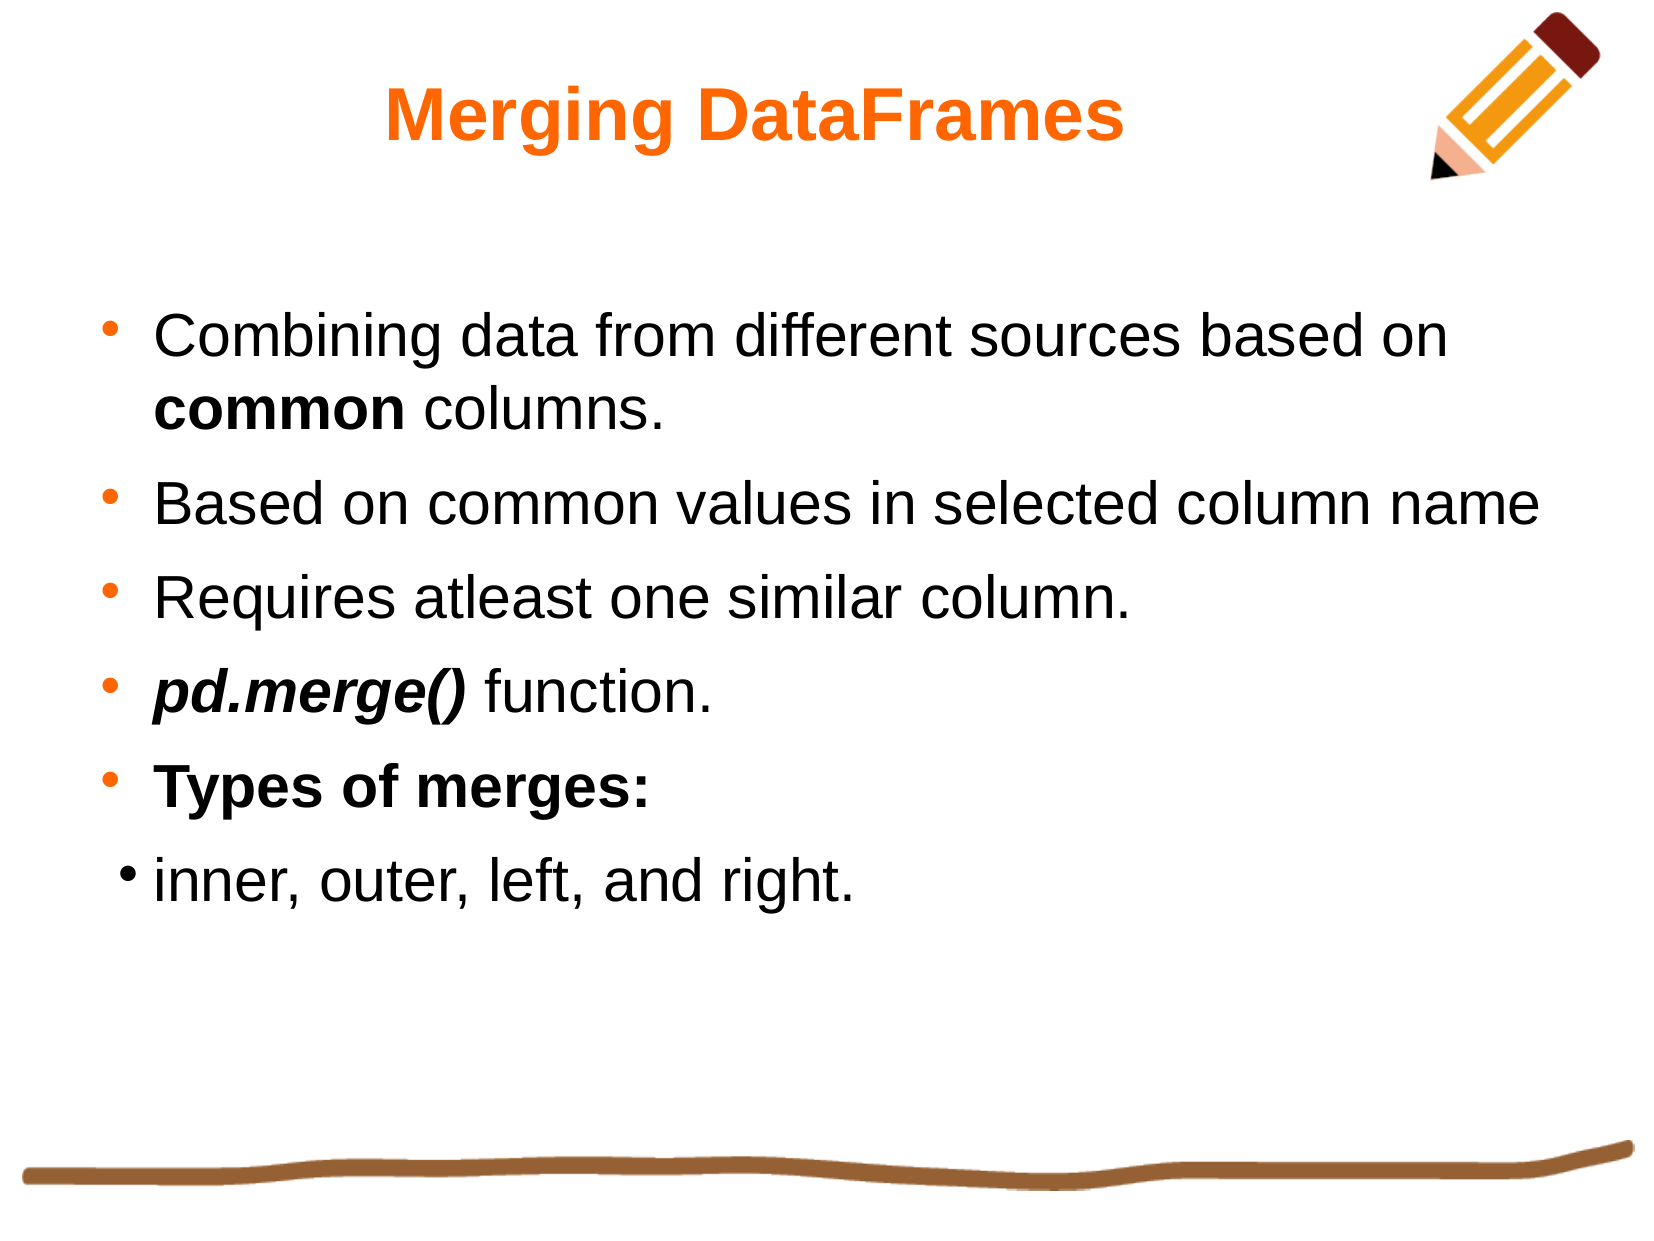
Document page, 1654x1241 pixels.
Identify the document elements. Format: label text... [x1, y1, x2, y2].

picture [1430, 12, 1601, 181]
text_box Combining data from different sources based on common columns. Based on common values in selected column name Requires atleast one similar column. pd.merge() function. Types of merges: inner, outer, left, and right. [82, 296, 1548, 927]
text_box Merging DataFrames [82, 49, 1429, 172]
picture [22, 1140, 1635, 1191]
